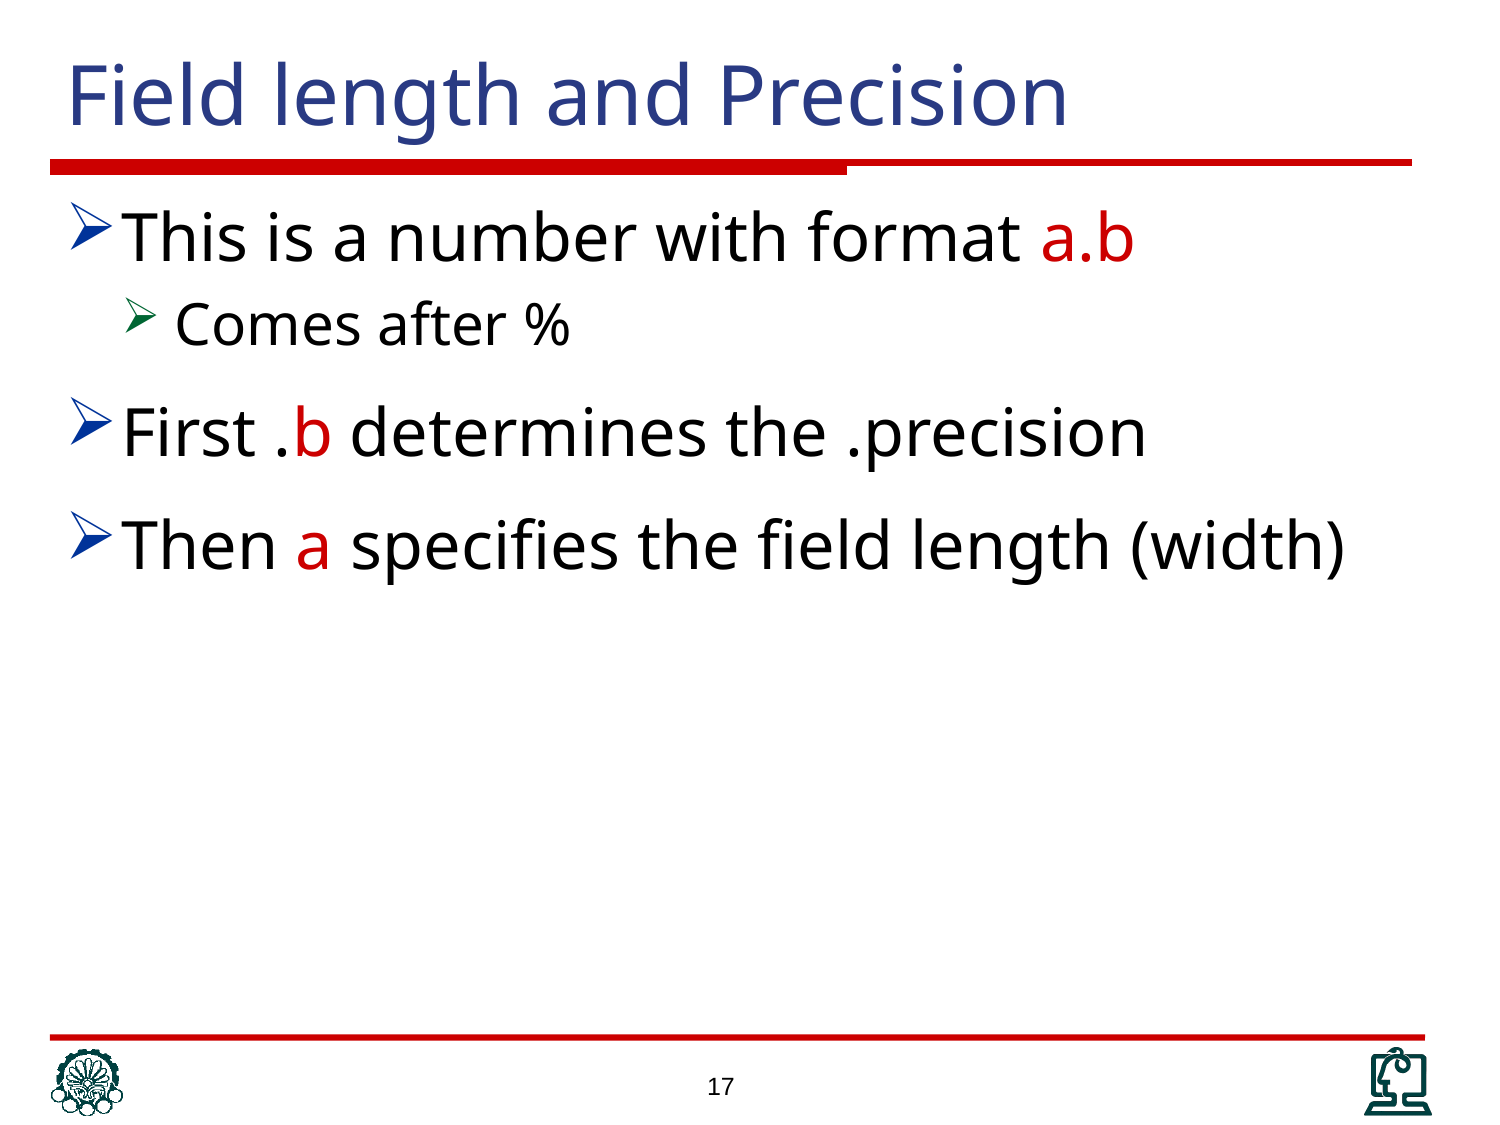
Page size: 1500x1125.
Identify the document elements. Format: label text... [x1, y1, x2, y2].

list This is a number with format a.b Comes after % First .b determines the .precision Then a specifies the field length (width) [50, 187, 1425, 1038]
title Field length and Precision [50, 24, 1350, 150]
picture [1362, 1045, 1438, 1119]
slide_number 17 [649, 1062, 751, 1103]
picture [50, 1047, 125, 1118]
